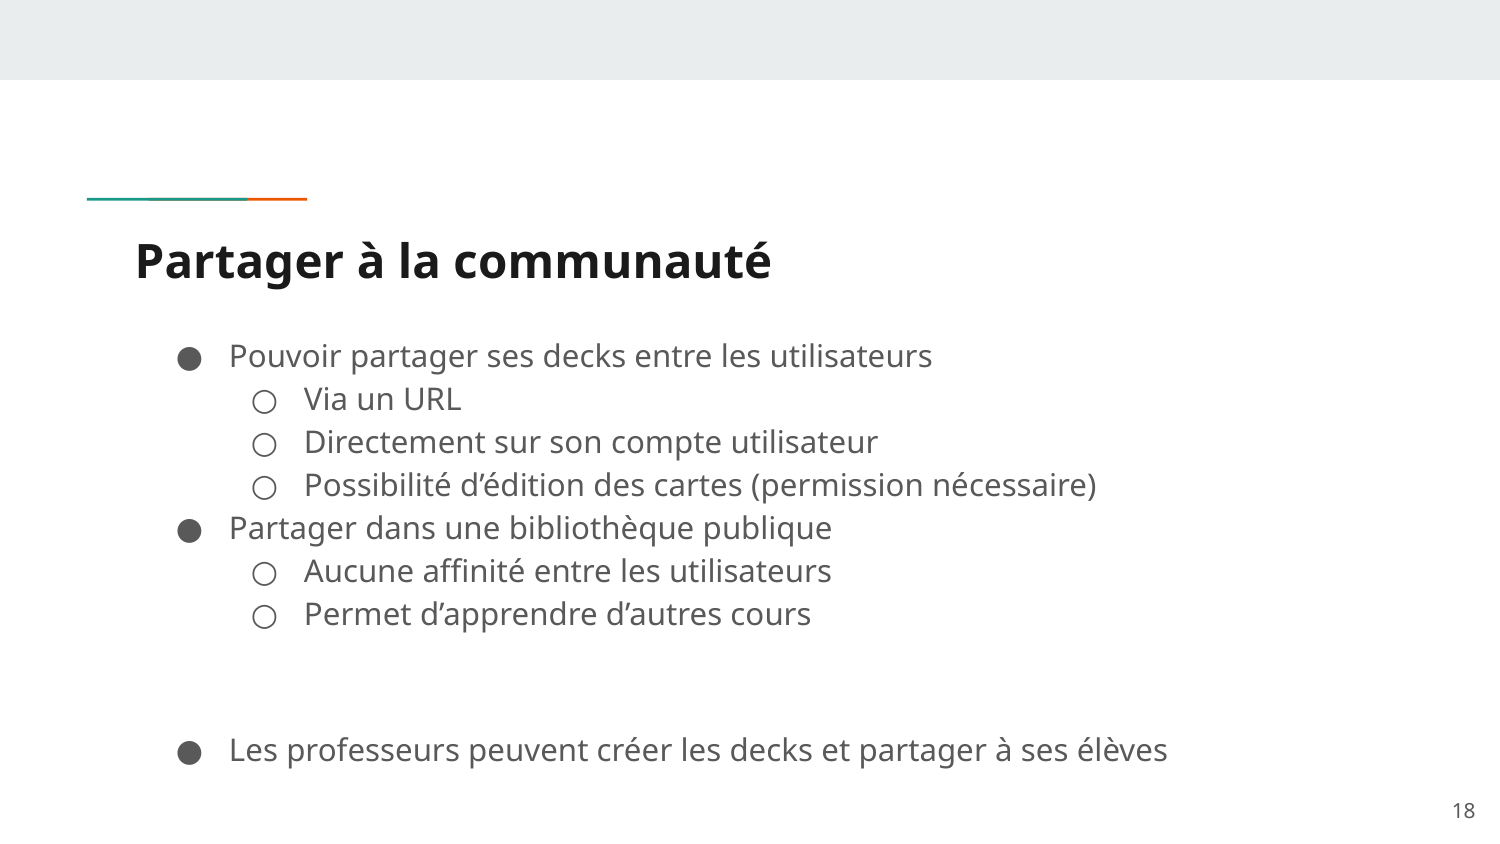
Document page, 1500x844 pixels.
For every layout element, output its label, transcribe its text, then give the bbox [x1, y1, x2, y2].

slide_number ‹#› [1400, 779, 1491, 844]
list Pouvoir partager ses decks entre les utilisateurs Via un URL Directement sur son compte utilisateur Possibilité d’édition des cartes (permission nécessaire) Partager dans une bibliothèque publique Aucune affinité entre les utilisateurs Permet d’apprendre d’autres cours Les professeurs peuvent créer les decks et partager à ses élèves [139, 315, 1401, 844]
title Partager à la communauté [119, 216, 1381, 305]
